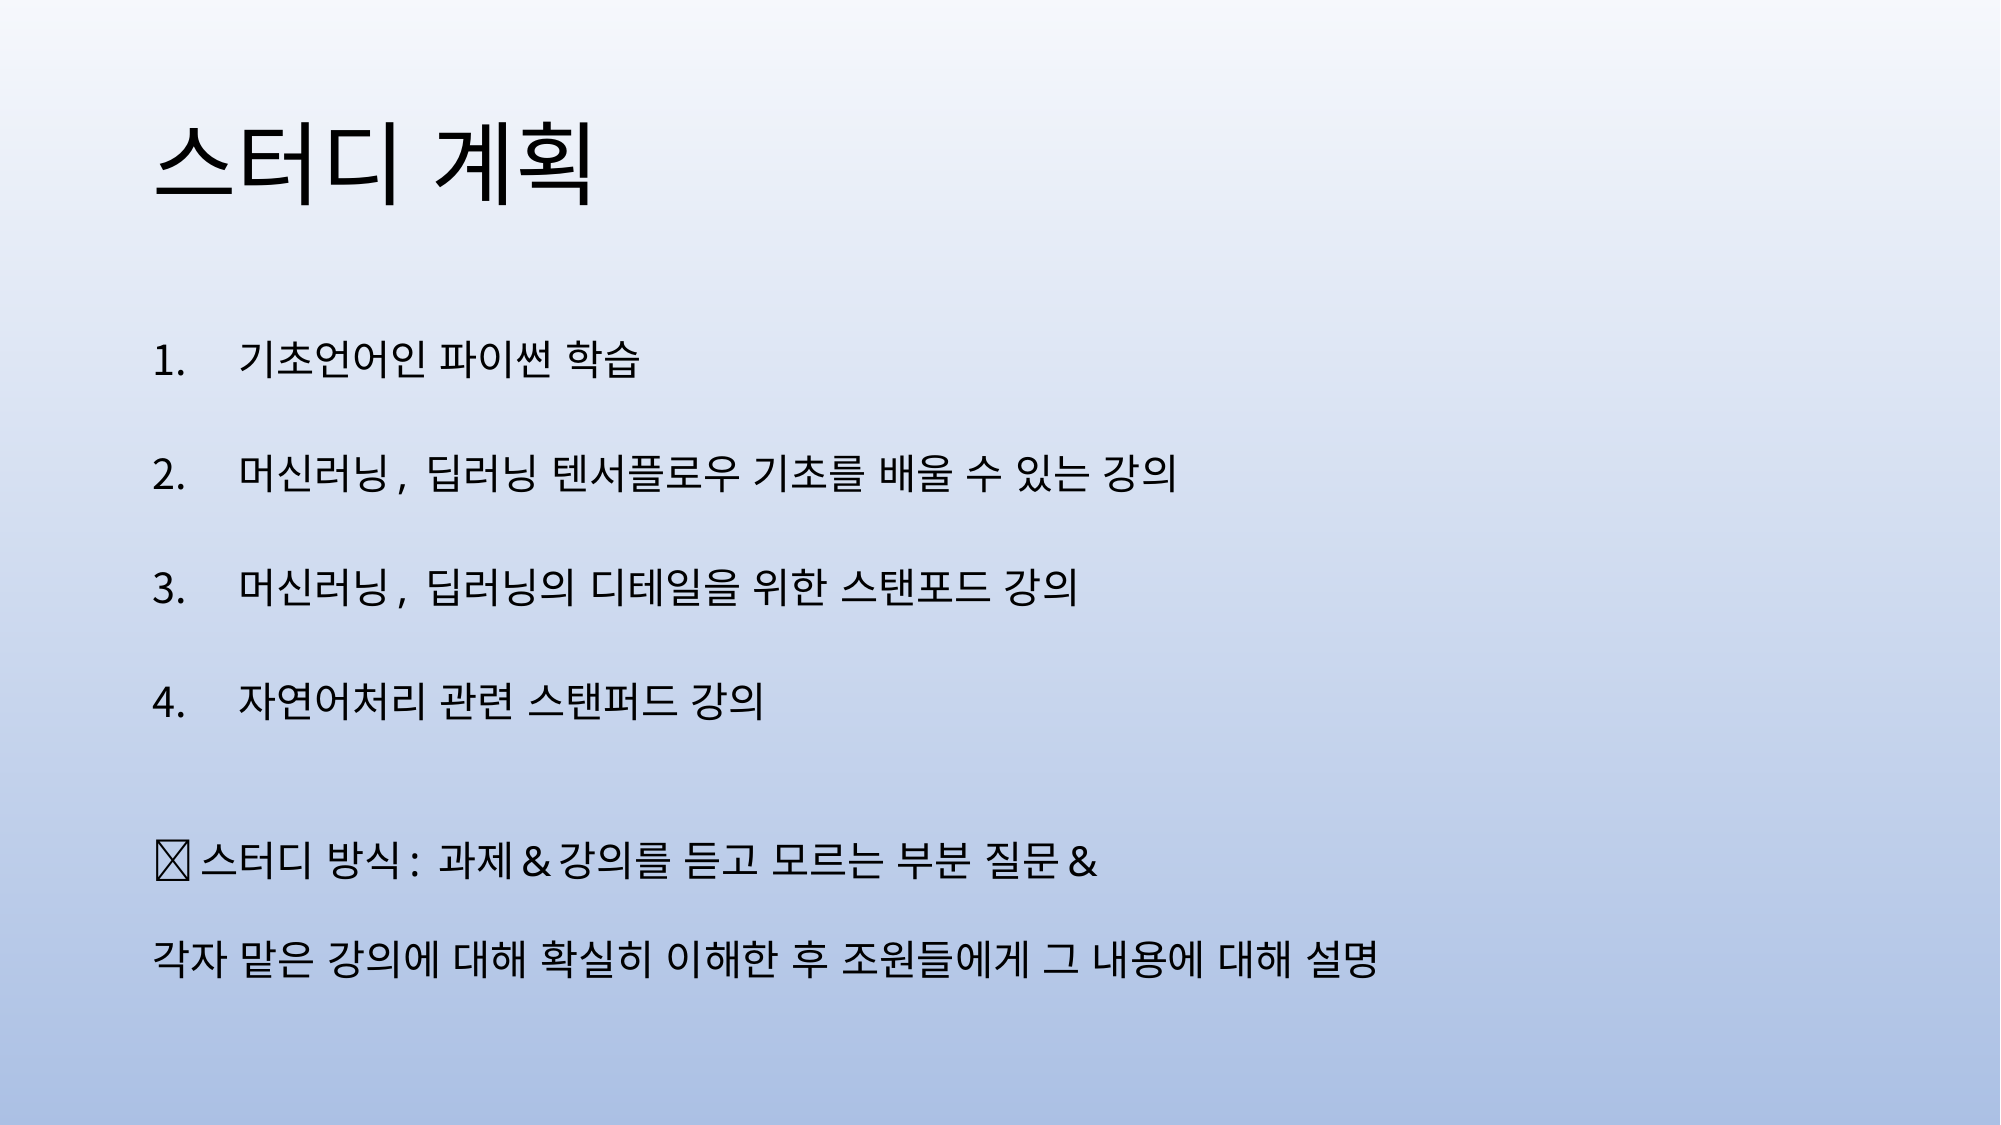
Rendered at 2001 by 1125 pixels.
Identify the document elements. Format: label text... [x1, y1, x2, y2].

list 기초언어인 파이썬 학습 머신러닝, 딥러닝 텐서플로우 기초를 배울 수 있는 강의 머신러닝, 딥러닝의 디테일을 위한 스탠포드 강의 자연어처리 관련 스탠퍼드 강의 스터디 방식: 과제&강의를 듣고 모르는 부분 질문& 각자 맡은 강의에 대해 확실히 이해한 후 조원들에게 그 내용에 대해 설명 [137, 277, 1863, 992]
title 스터디 계획 [137, 59, 1863, 277]
